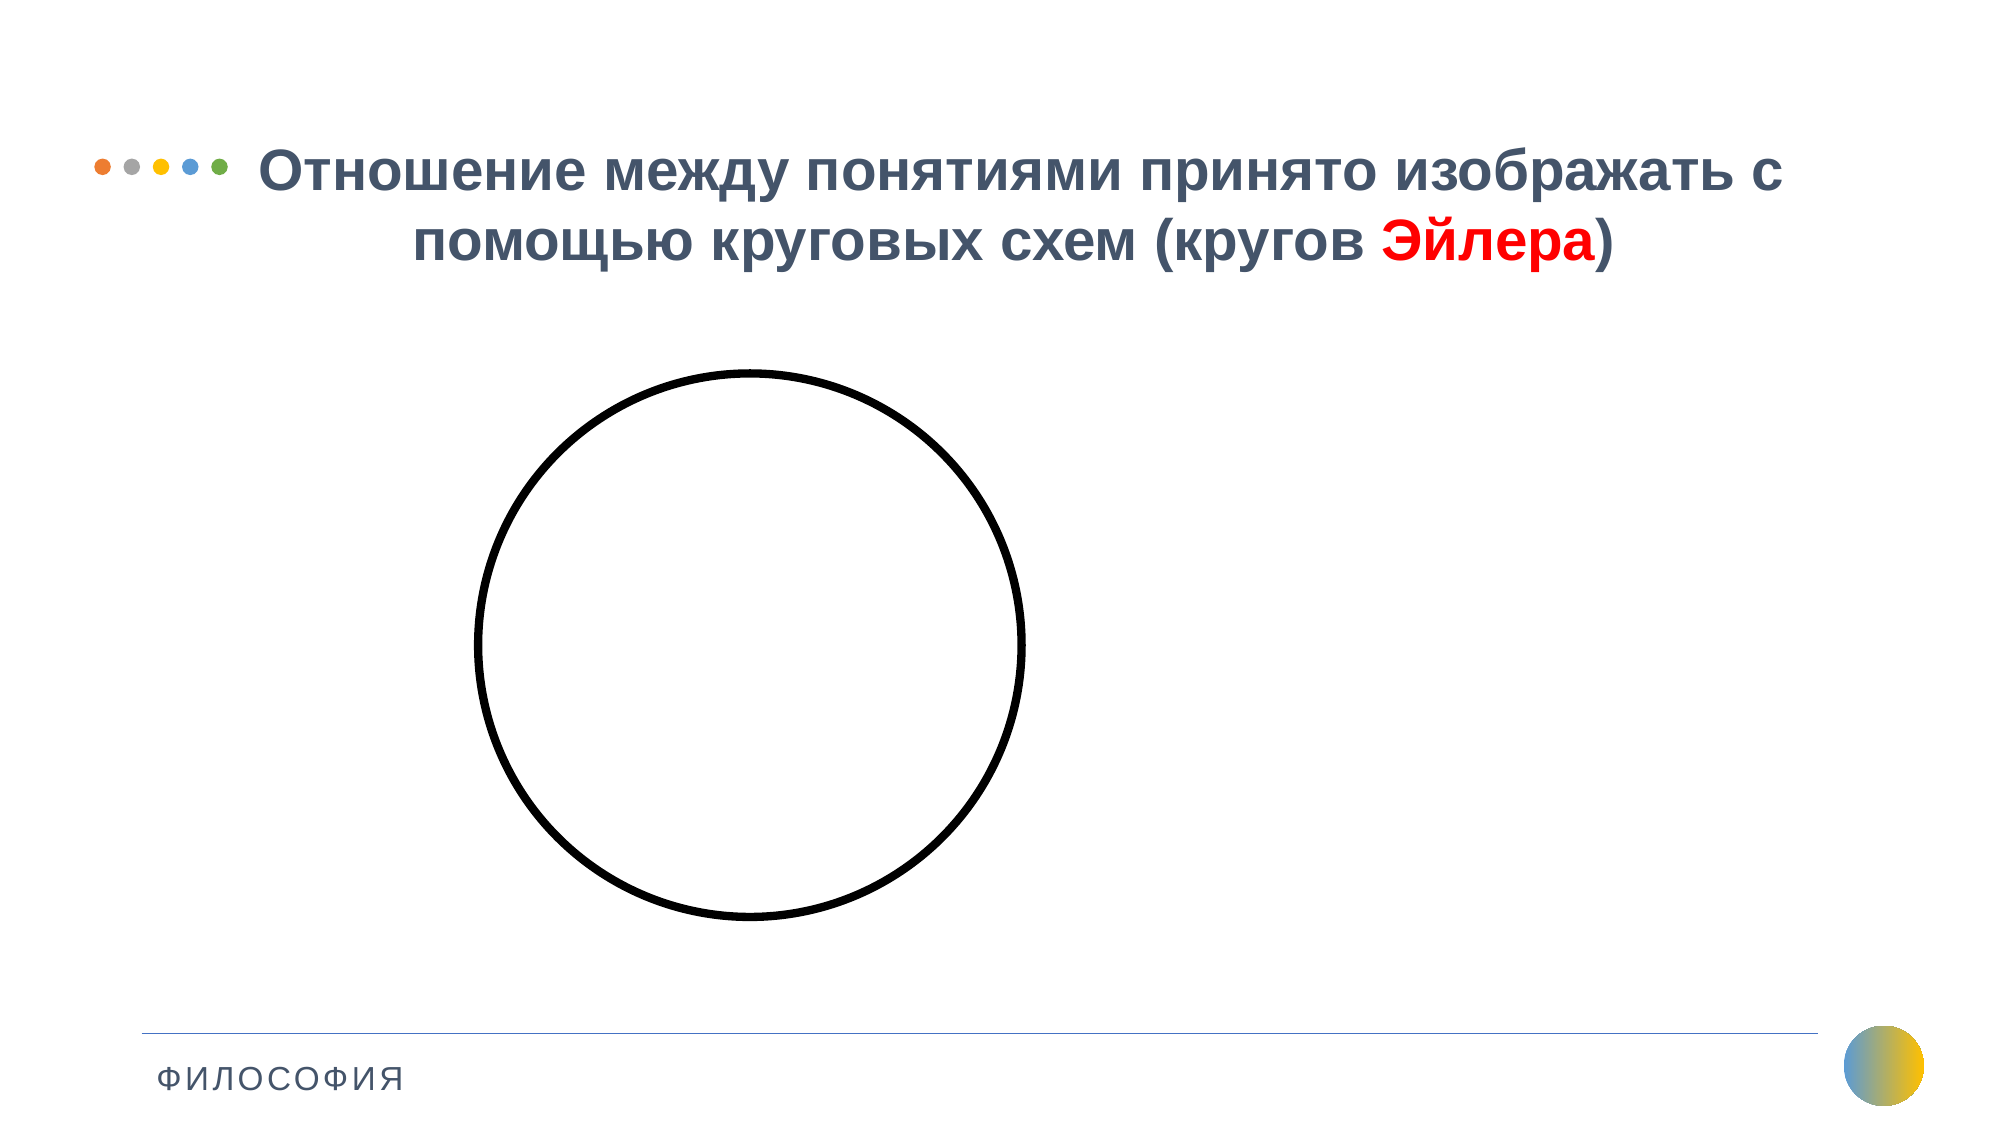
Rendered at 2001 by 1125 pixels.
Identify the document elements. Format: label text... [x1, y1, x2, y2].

text_box [832, 386, 1022, 905]
picture [99, 233, 832, 967]
title Отношение между понятиями принято изображать с помощью круговых схем (кругов Эйлера) [97, 125, 1946, 304]
